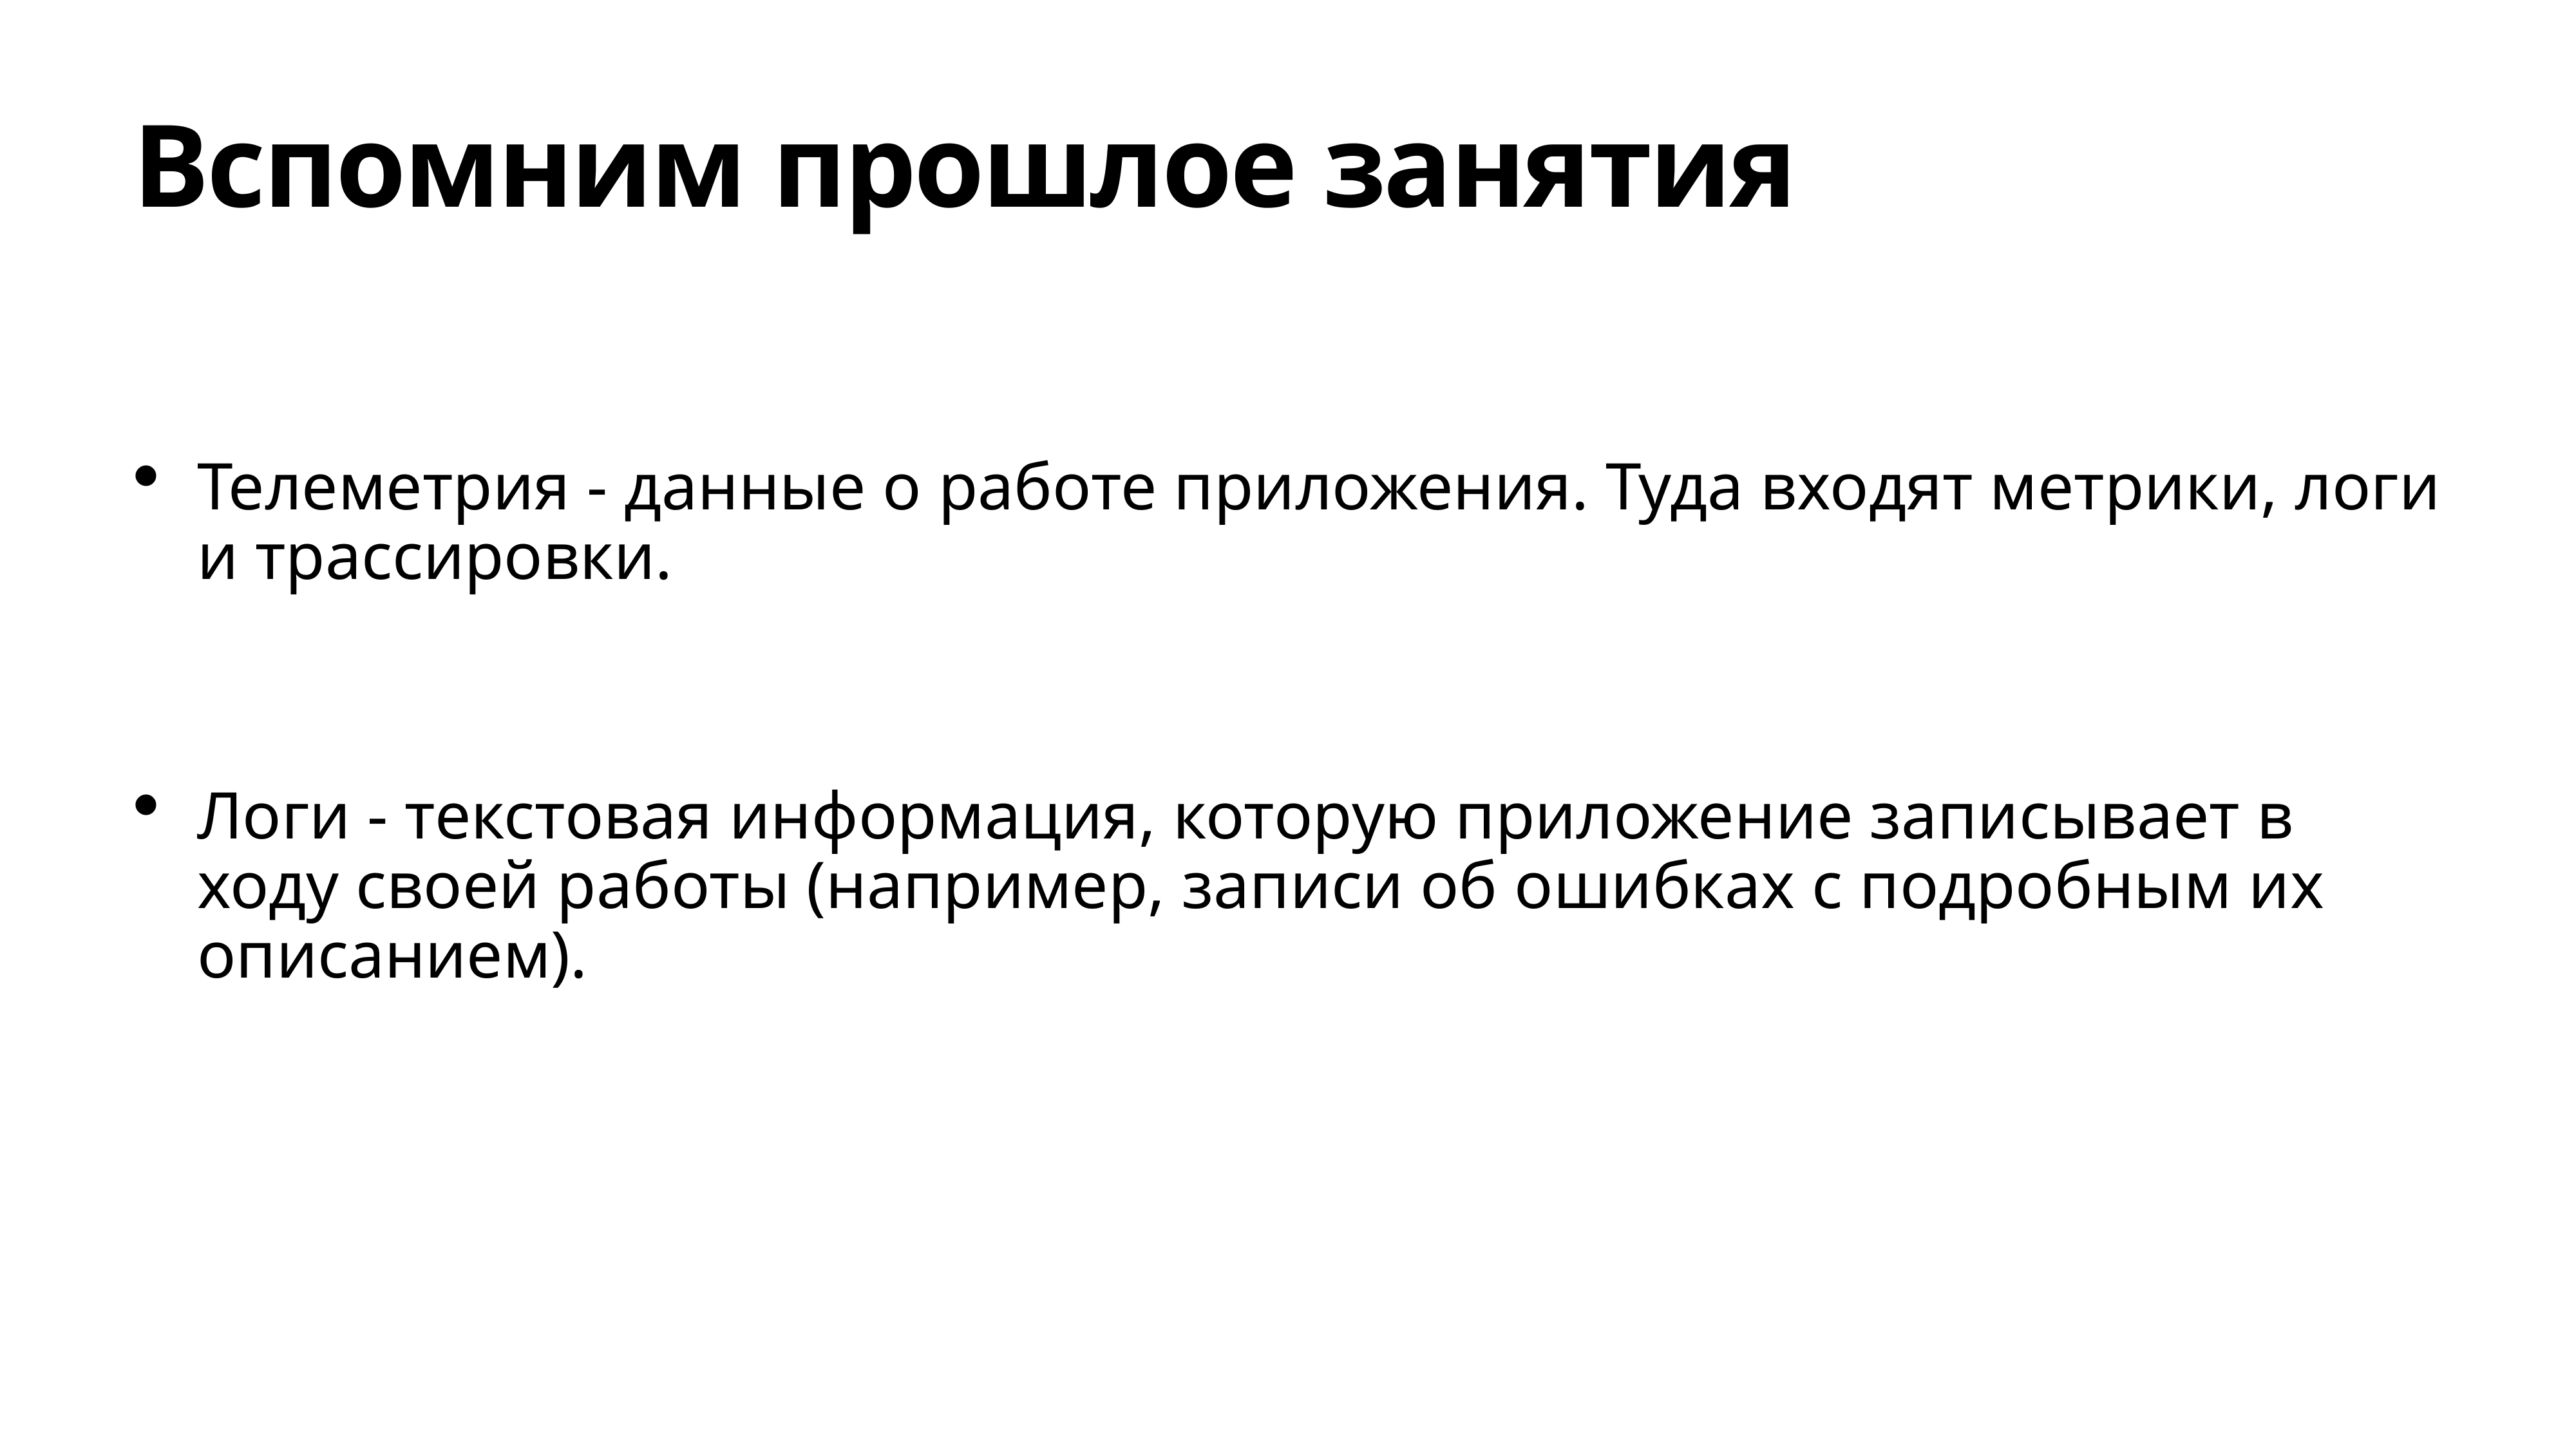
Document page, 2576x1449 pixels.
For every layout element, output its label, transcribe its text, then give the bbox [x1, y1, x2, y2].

list Телеметрия - данные о работе приложения. Туда входят метрики, логи и трассировки. Логи - текстовая информация, которую приложение записывает в ходу своей работы (например, записи об ошибках с подробным их описанием). [127, 448, 2449, 1321]
title Вспомним прошлое занятия [127, 113, 2449, 266]
